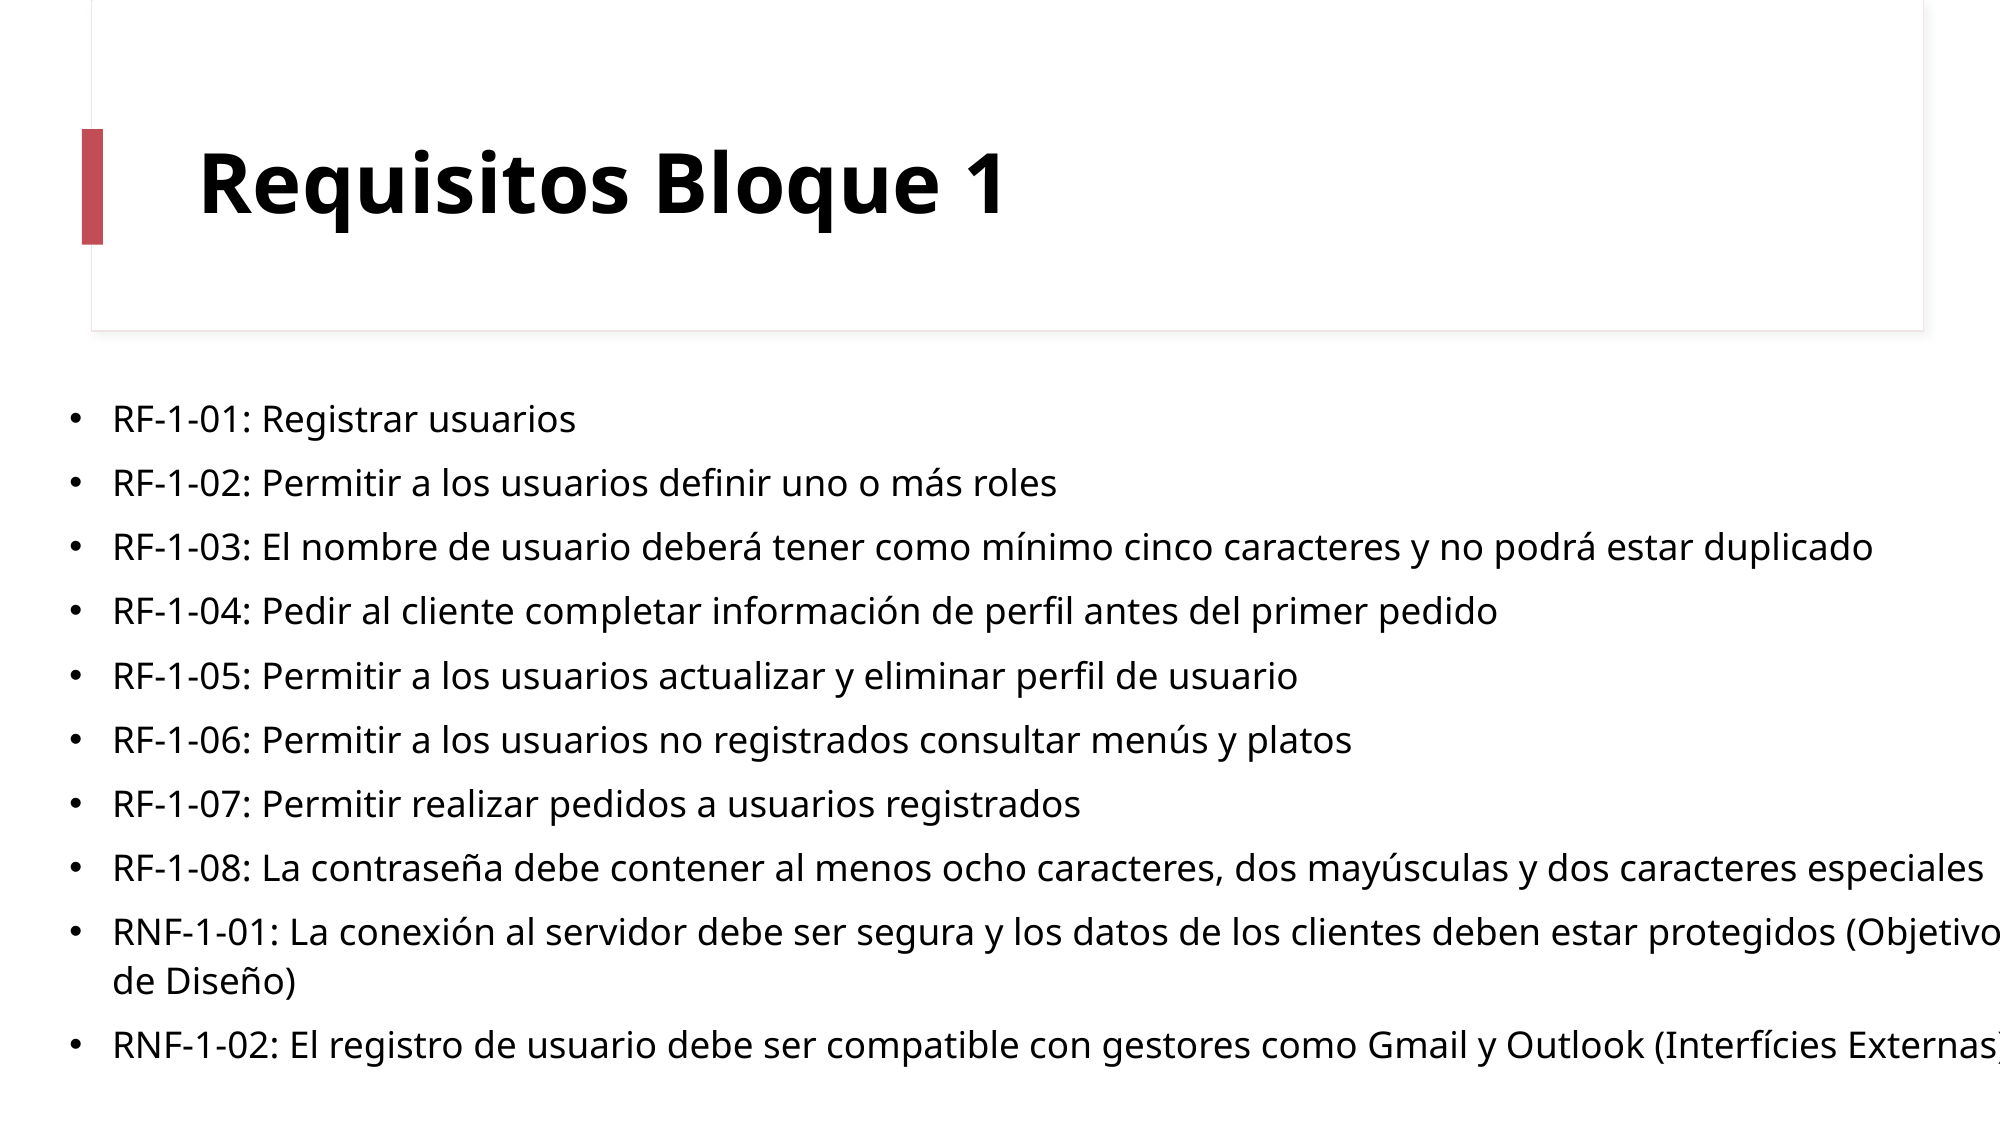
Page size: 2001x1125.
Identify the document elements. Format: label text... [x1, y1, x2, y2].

title Requisitos Bloque 1 [183, 90, 1851, 284]
list RF-1-01: Registrar usuarios RF-1-02: Permitir a los usuarios definir uno o más roles RF-1-03: El nombre de usuario deberá tener como mínimo cinco caracteres y no podrá estar duplicado RF-1-04: Pedir al cliente completar información de perfil antes del primer pedido RF-1-05: Permitir a los usuarios actualizar y eliminar perfil de usuario RF-1-06: Permitir a los usuarios no registrados consultar menús y platos RF-1-07: Permitir realizar pedidos a usuarios registrados RF-1-08: La contraseña debe contener al menos ocho caracteres, dos mayúsculas y dos caracteres especiales RNF-1-01: La conexión al servidor debe ser segura y los datos de los clientes deben estar protegidos (Objetivo de Diseño) RNF-1-02: El registro de usuario debe ser compatible con gestores como Gmail y Outlook (Interfícies Externas) [54, 383, 2000, 1114]
slide_number [1401, 1042, 1851, 1103]
